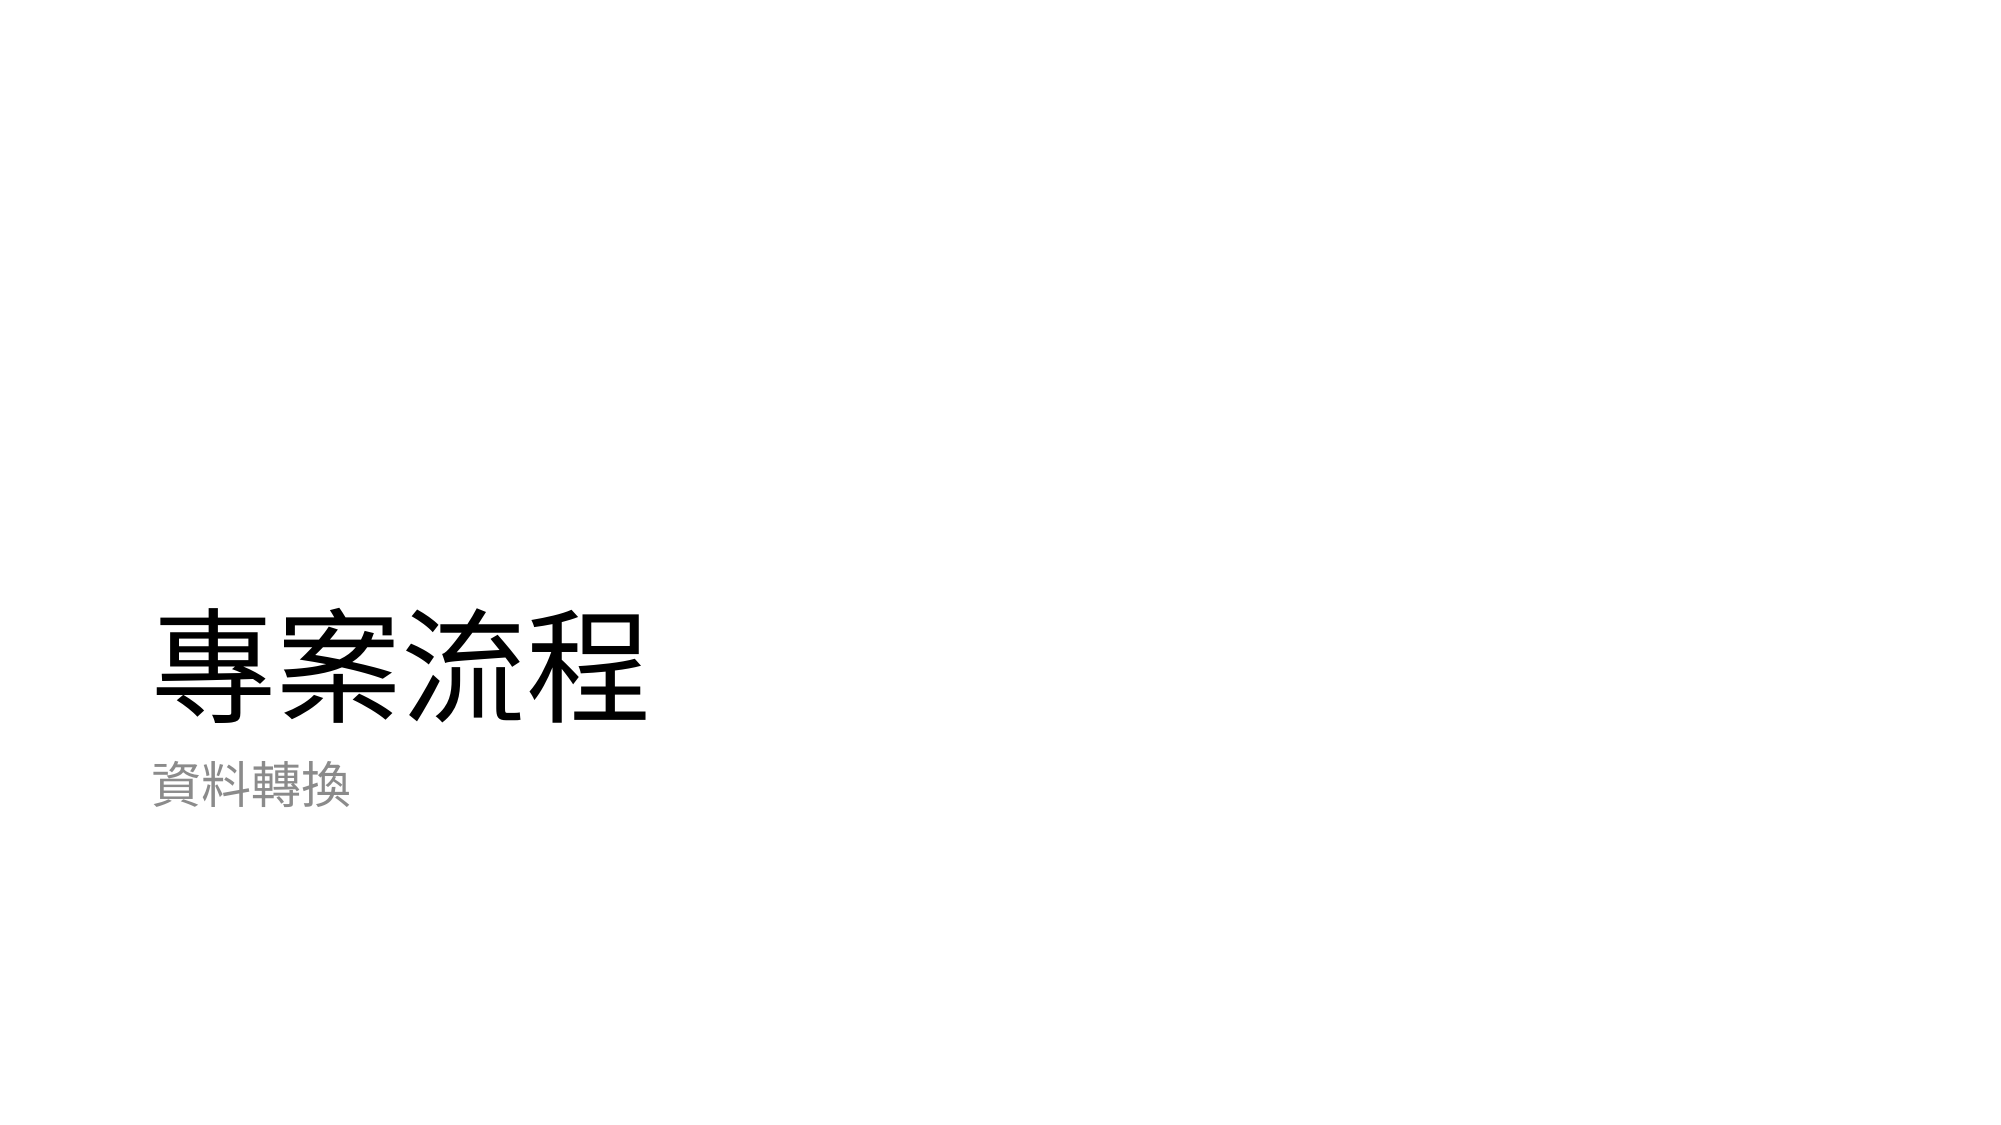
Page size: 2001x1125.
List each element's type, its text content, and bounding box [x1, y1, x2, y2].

list 資料轉換 [136, 752, 1862, 999]
title 專案流程 [136, 280, 1862, 749]
